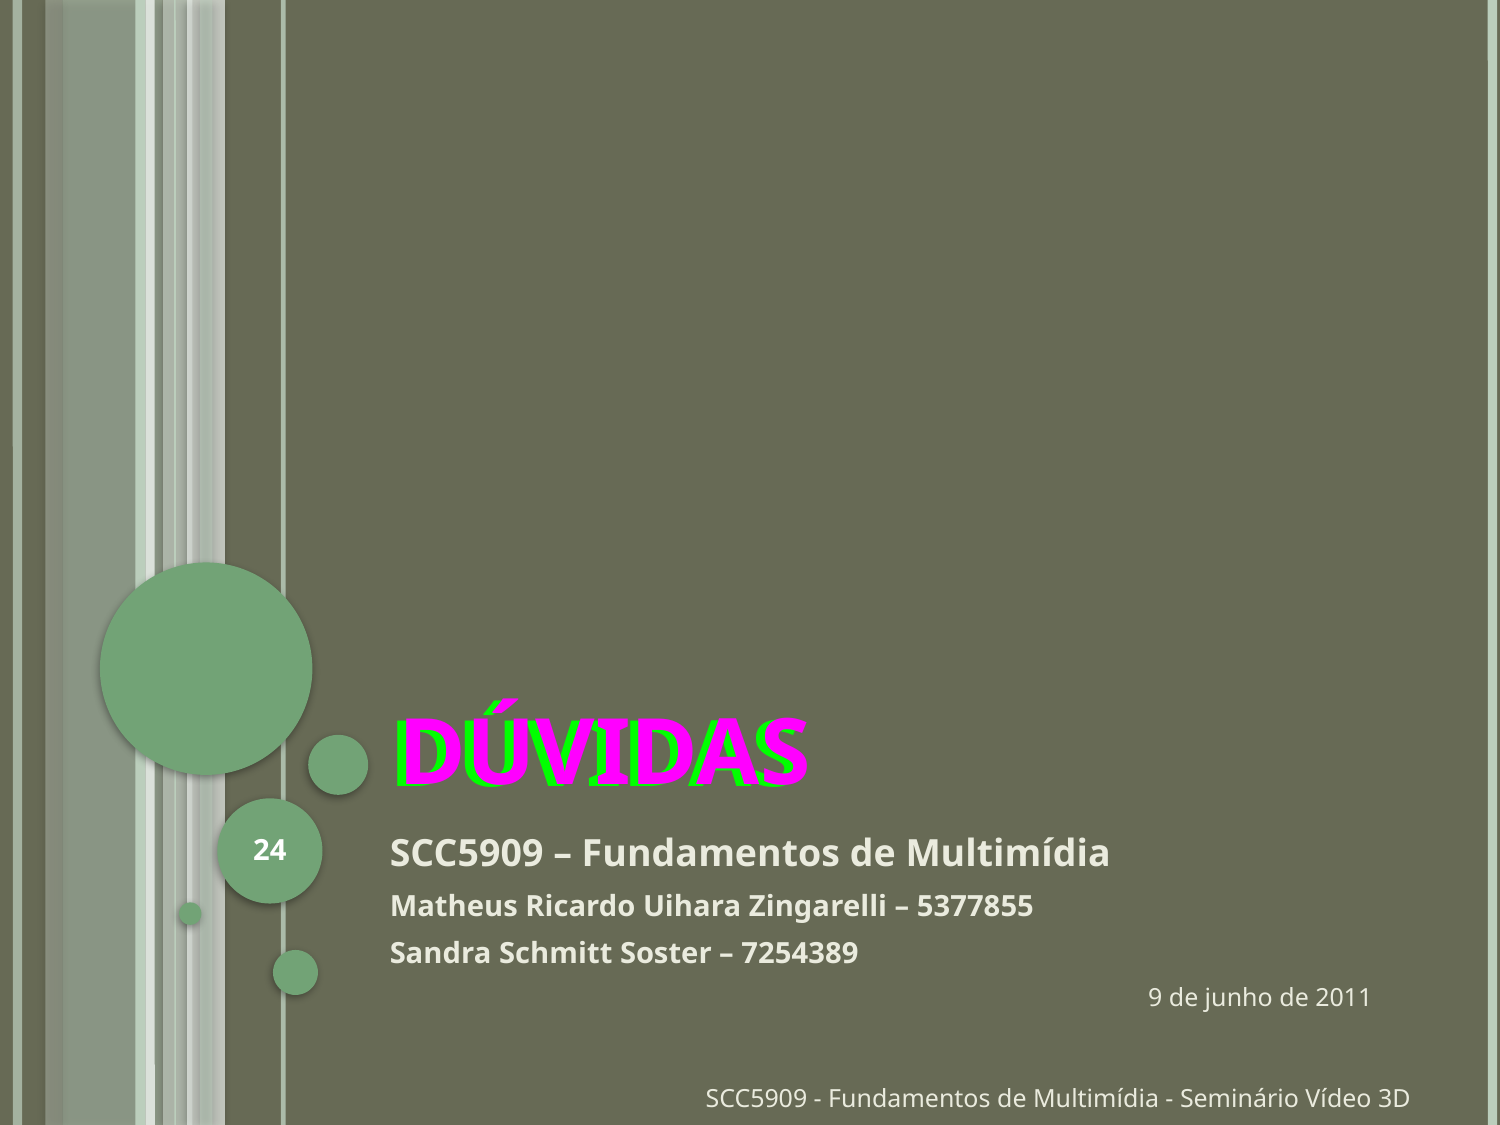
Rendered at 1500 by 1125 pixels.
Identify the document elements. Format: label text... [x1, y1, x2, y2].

text_box Dúvidas [383, 473, 1397, 811]
list SCC5909 – Fundamentos de Multimídia Matheus Ricardo Uihara Zingarelli – 5377855 Sandra Schmitt Soster – 7254389 9 de junho de 2011 [375, 821, 1388, 1047]
title Dúvidas [375, 474, 1388, 812]
footer SCC5909 - Fundamentos de Multimídia - Seminário Vídeo 3D [690, 1066, 1436, 1125]
slide_number 24 [219, 808, 320, 894]
